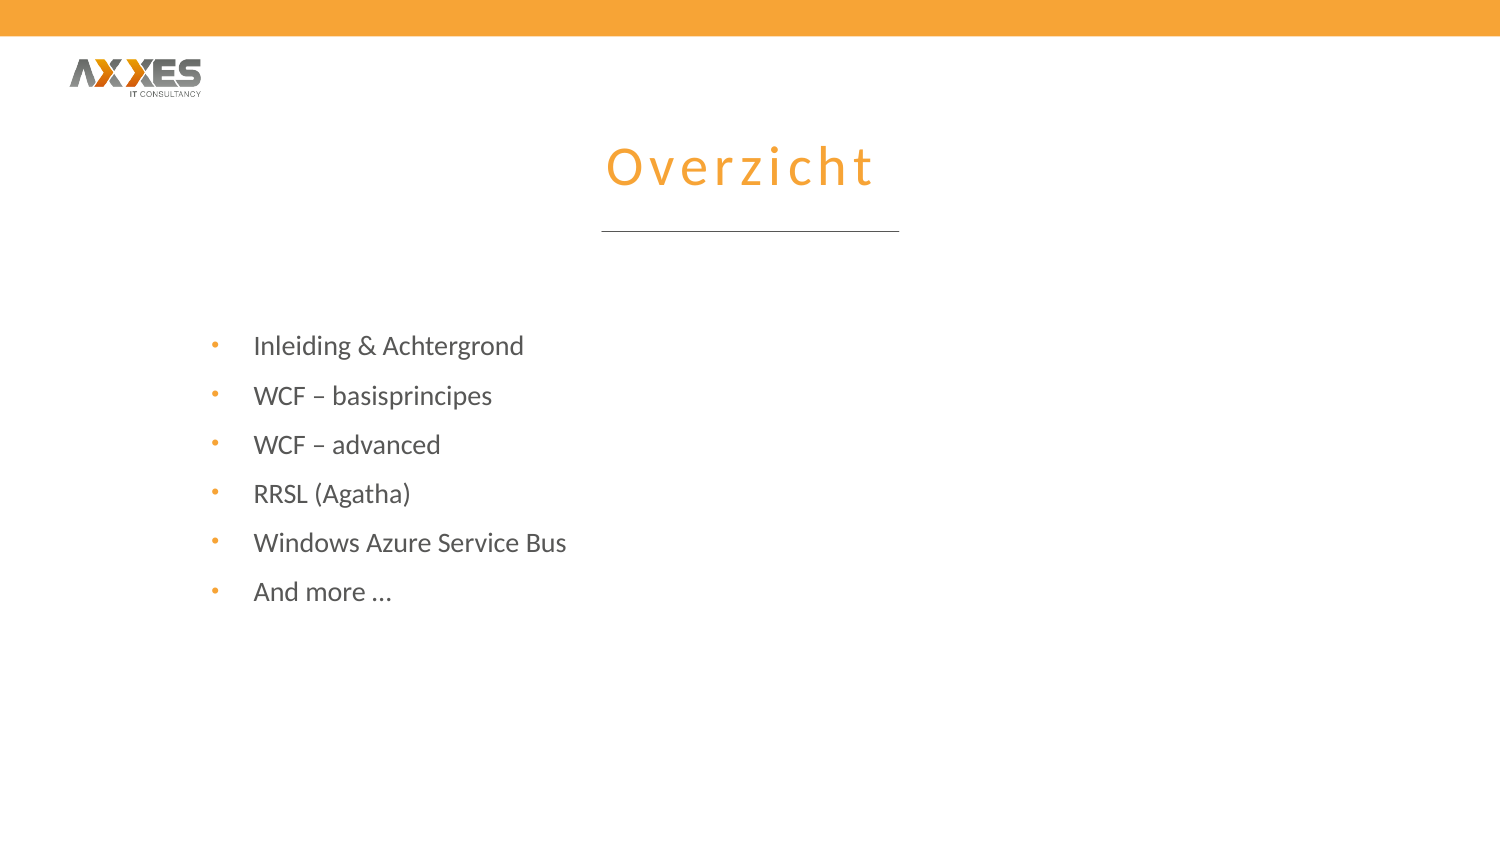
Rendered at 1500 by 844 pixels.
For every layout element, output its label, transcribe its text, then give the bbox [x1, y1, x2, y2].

title Overzicht [200, 119, 1279, 207]
picture [69, 59, 201, 97]
list Inleiding & Achtergrond WCF – basisprincipes WCF – advanced RRSL (Agatha) Windows Azure Service Bus And more … [196, 320, 1283, 741]
